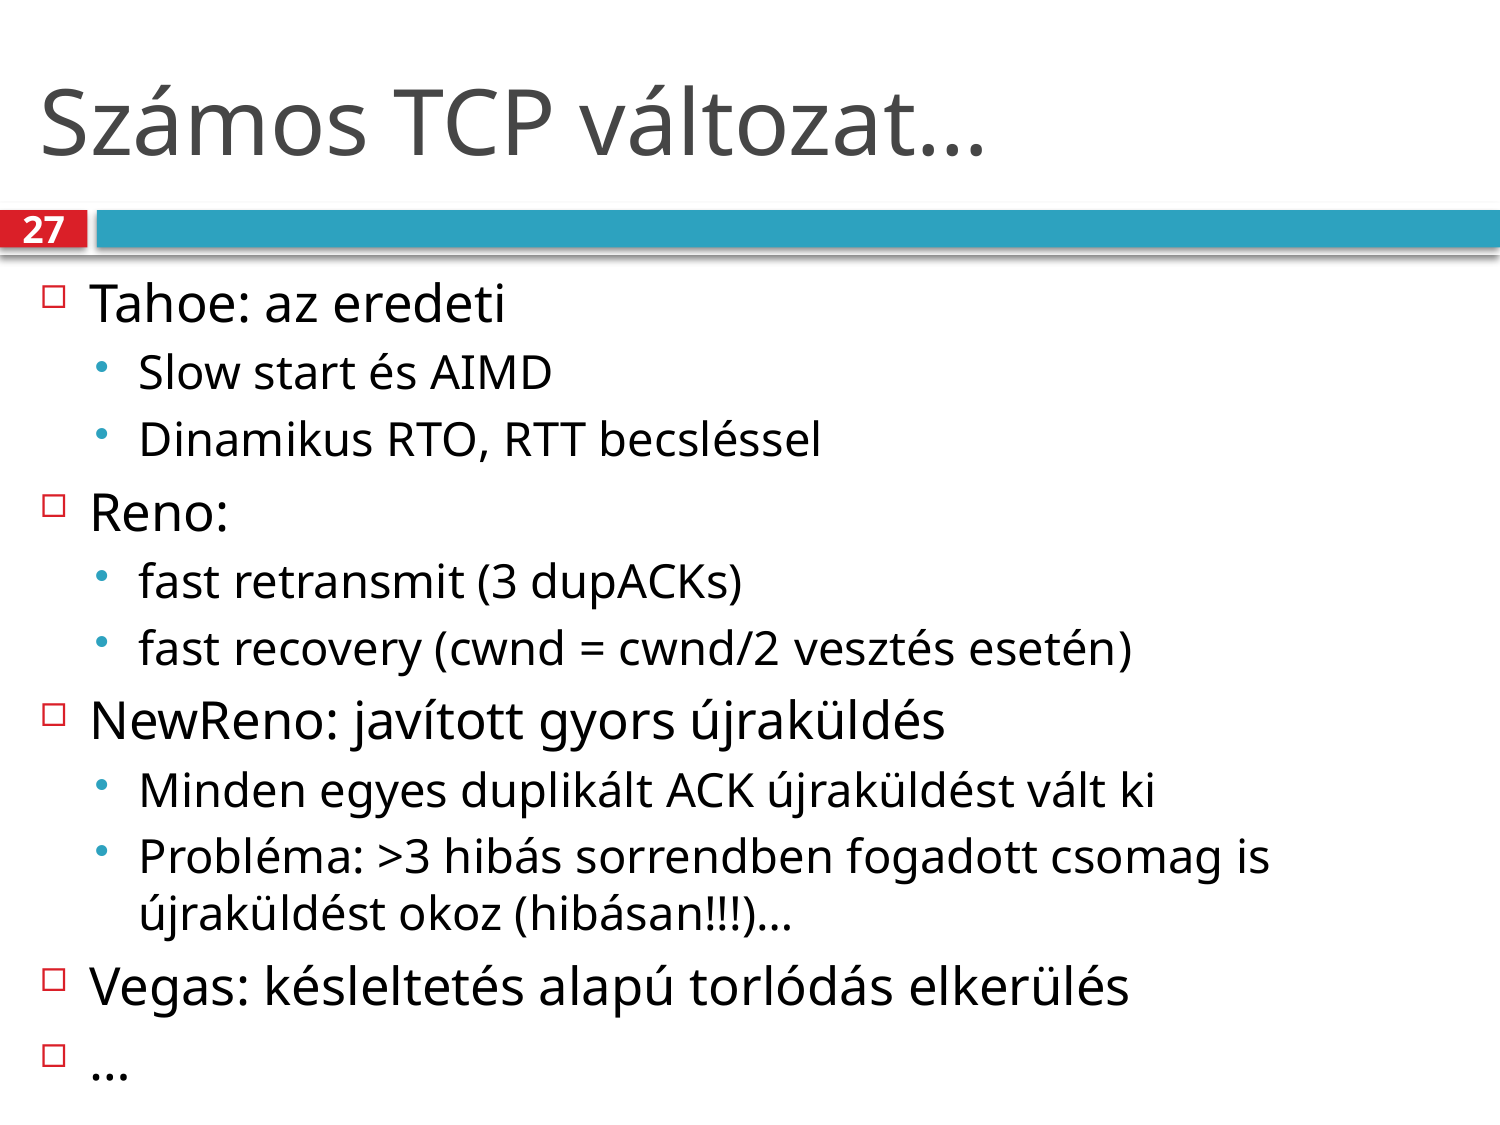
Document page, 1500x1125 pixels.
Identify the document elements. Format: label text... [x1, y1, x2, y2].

list Tahoe: az eredeti Slow start és AIMD Dinamikus RTO, RTT becsléssel Reno: fast retransmit (3 dupACKs) fast recovery (cwnd = cwnd/2 vesztés esetén) NewReno: javított gyors újraküldés Minden egyes duplikált ACK újraküldést vált ki Probléma: >3 hibás sorrendben fogadott csomag is újraküldést okoz (hibásan!!!)… Vegas: késleltetés alapú torlódás elkerülés … [24, 262, 1475, 1100]
slide_number 27 [0, 206, 88, 257]
title Számos TCP változat… [24, 37, 1475, 200]
